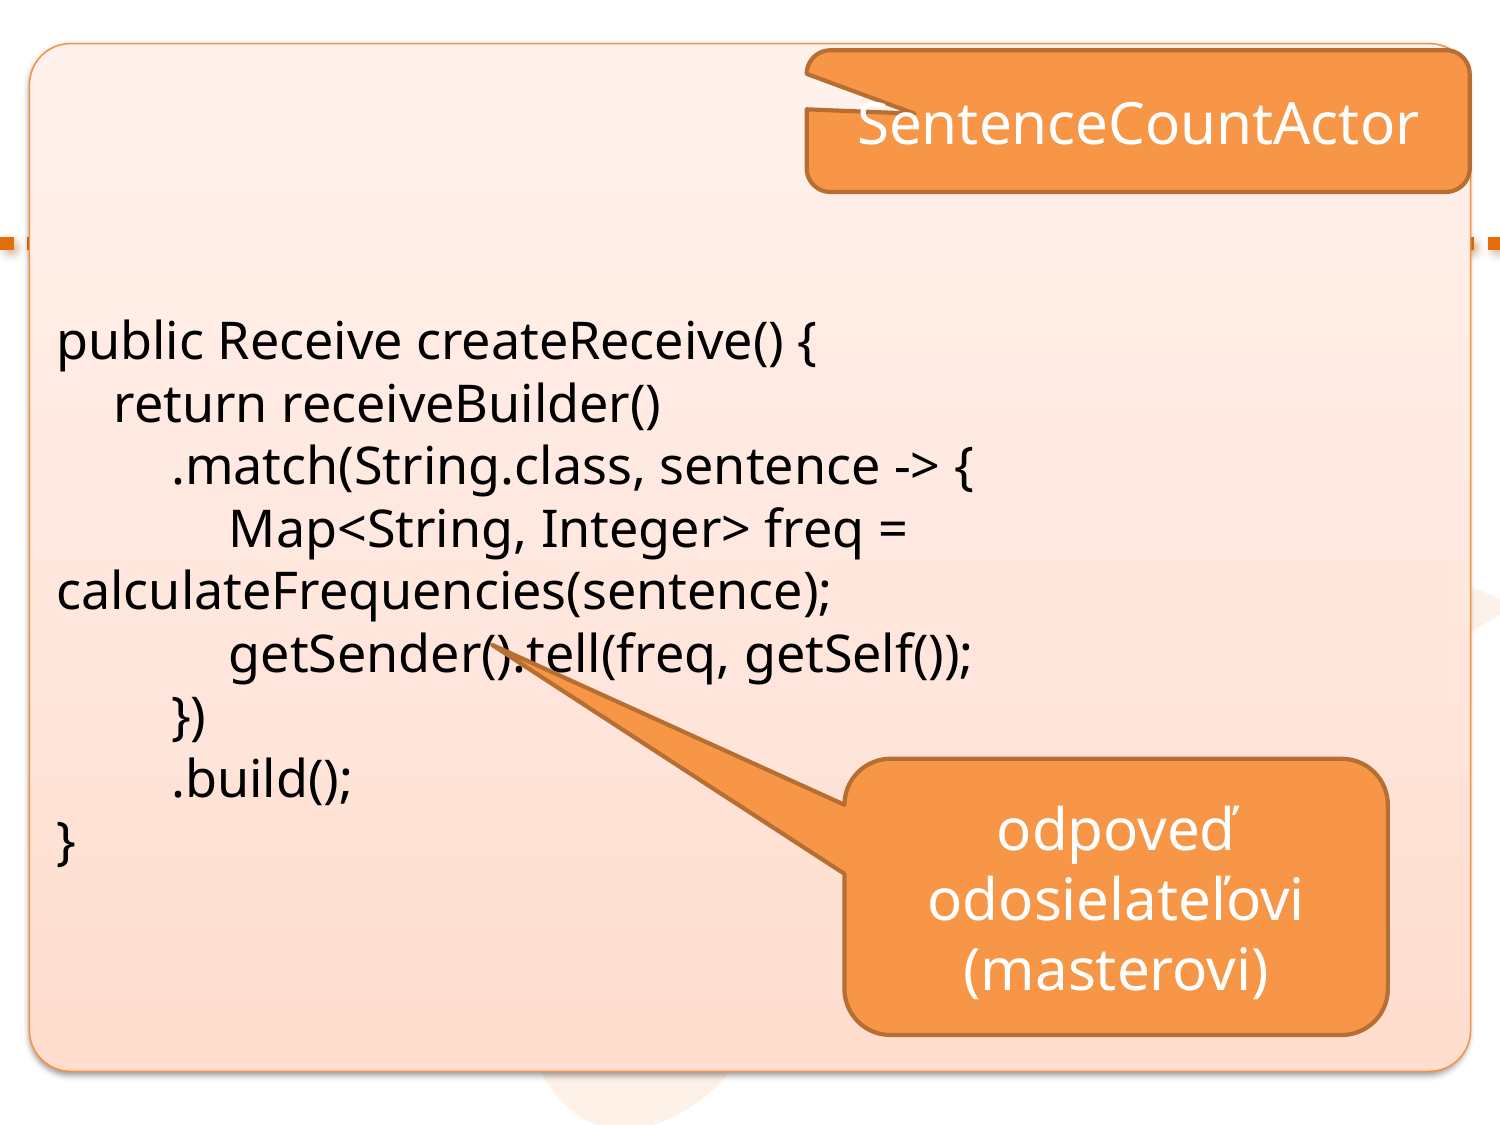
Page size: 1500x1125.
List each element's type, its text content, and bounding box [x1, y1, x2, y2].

text_box SentenceCountActor [804, 48, 1472, 195]
text_box odpoveď odosielateľovi (masterovi) [490, 642, 1390, 1038]
text_box public Receive createReceive() { return receiveBuilder() .match(String.class, sentence -> { Map<String, Integer> freq = calculateFrequencies(sentence); getSender().tell(freq, getSelf()); }) .build(); } [28, 42, 1472, 1073]
